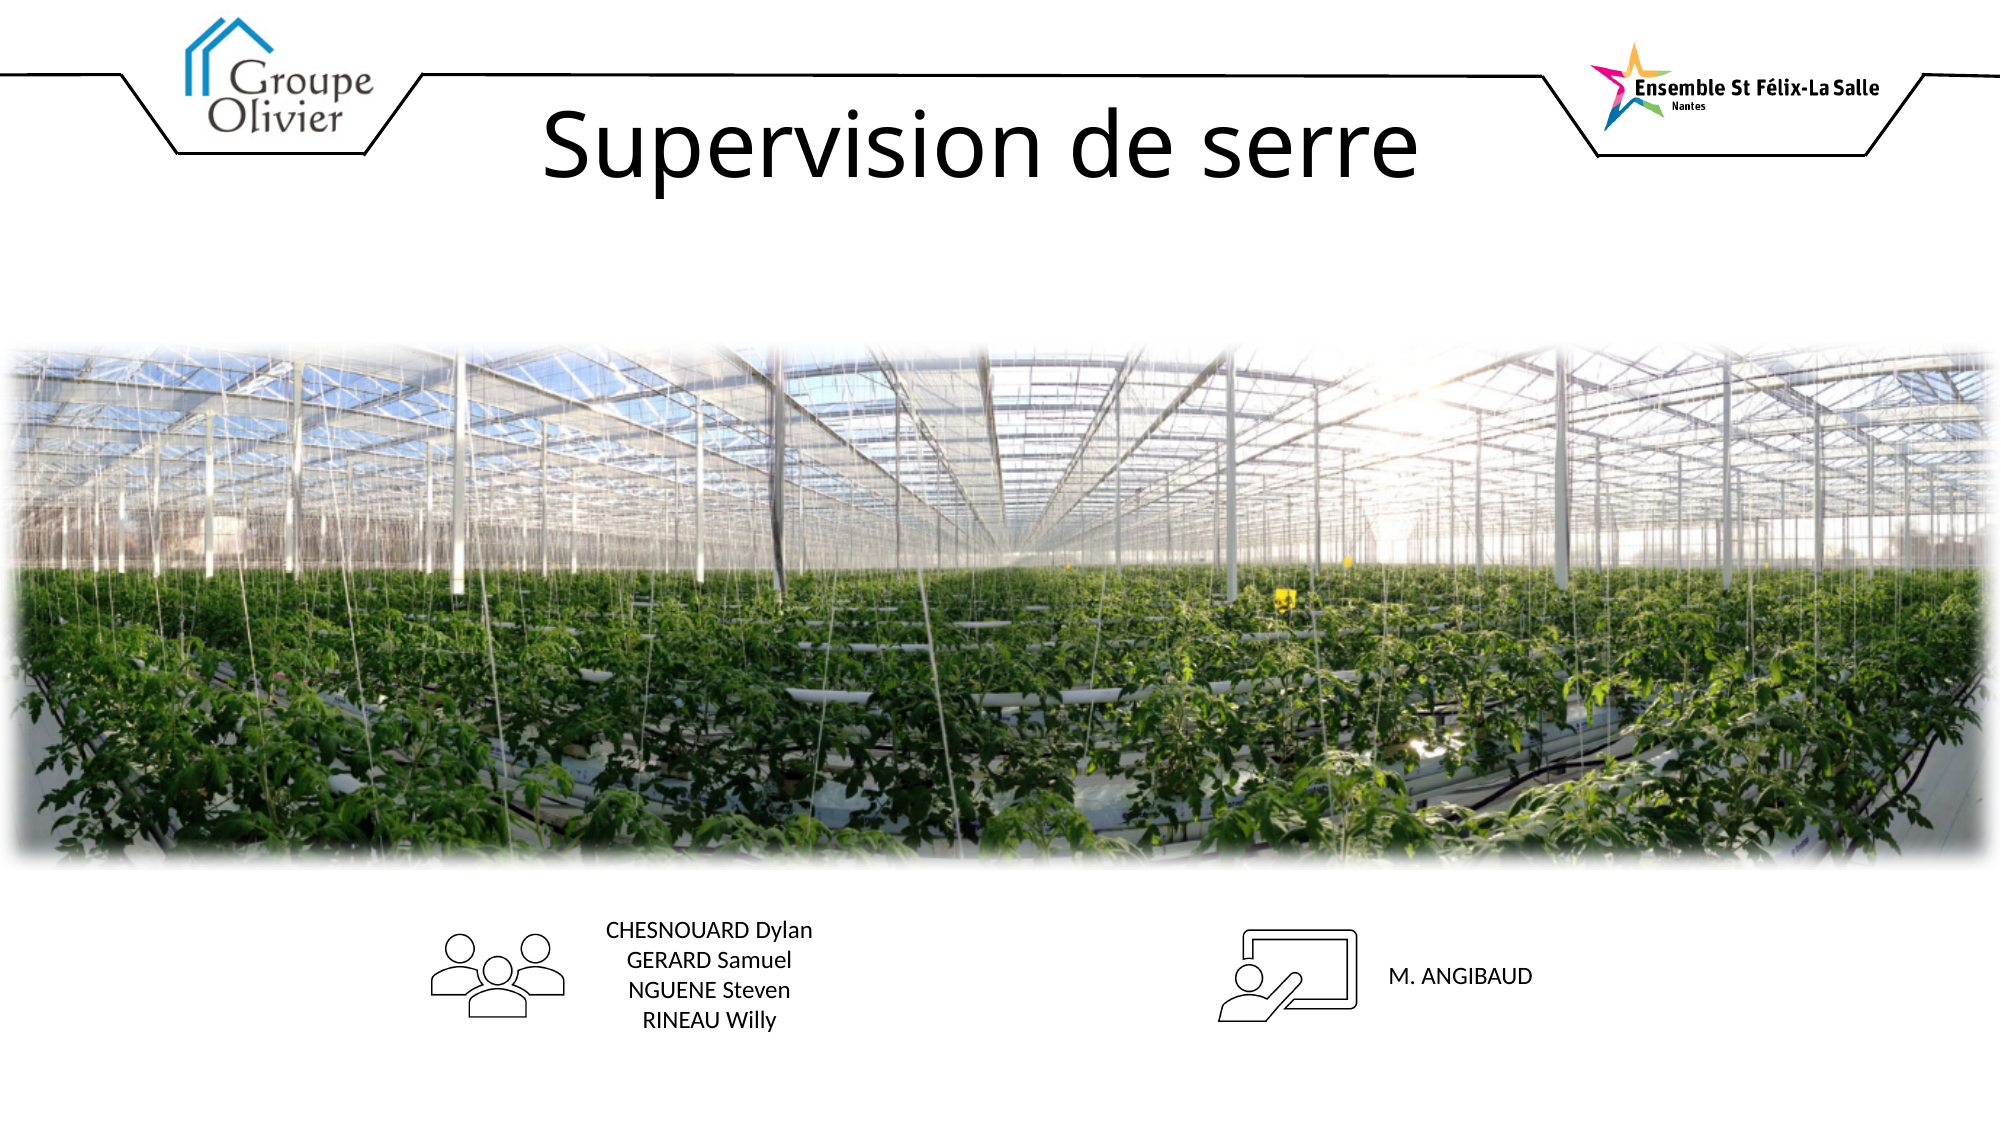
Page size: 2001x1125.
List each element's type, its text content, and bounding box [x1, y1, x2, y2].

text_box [121, 74, 178, 155]
text_box CHESNOUARD Dylan GERARD Samuel NGUENE Steven RINEAU Willy [582, 906, 838, 1087]
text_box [1542, 76, 1599, 158]
picture [0, 342, 2000, 870]
picture [1588, 39, 1884, 133]
text_box Supervision de serre [527, 78, 1438, 204]
picture [422, 900, 573, 1051]
text_box M. ANGIBAUD [1363, 952, 1588, 1042]
picture [1212, 900, 1363, 1051]
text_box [363, 73, 424, 156]
picture [175, 10, 382, 139]
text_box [1865, 73, 1925, 156]
